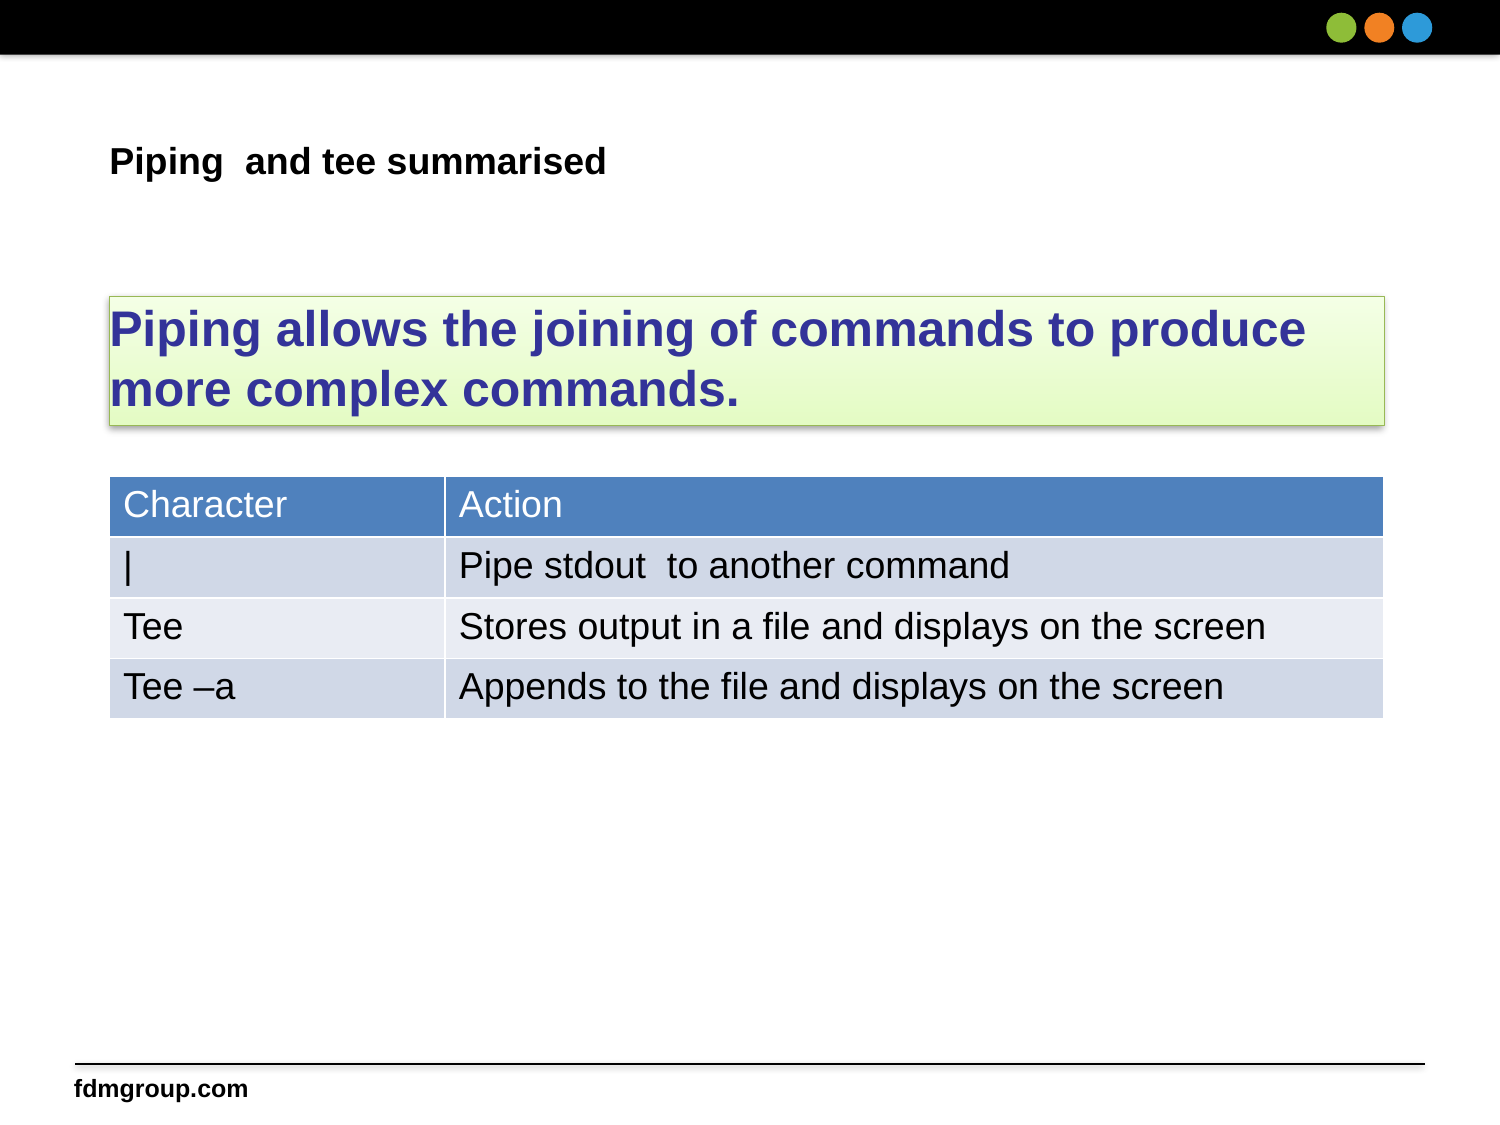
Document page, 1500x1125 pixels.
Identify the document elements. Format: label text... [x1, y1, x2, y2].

table_cell Stores output in a file and displays on the screen [446, 599, 1383, 658]
table_cell Tee [110, 599, 444, 658]
table_header Character [110, 477, 444, 536]
table_cell Pipe stdout to another command [446, 538, 1383, 597]
table_cell Tee –a [110, 659, 444, 718]
table_cell Appends to the file and displays on the screen [446, 659, 1383, 718]
table_header Action [446, 477, 1383, 536]
title Piping and tee summarised [109, 137, 1385, 191]
table_cell | [110, 538, 444, 597]
list Piping allows the joining of commands to produce more complex commands. [109, 296, 1385, 426]
